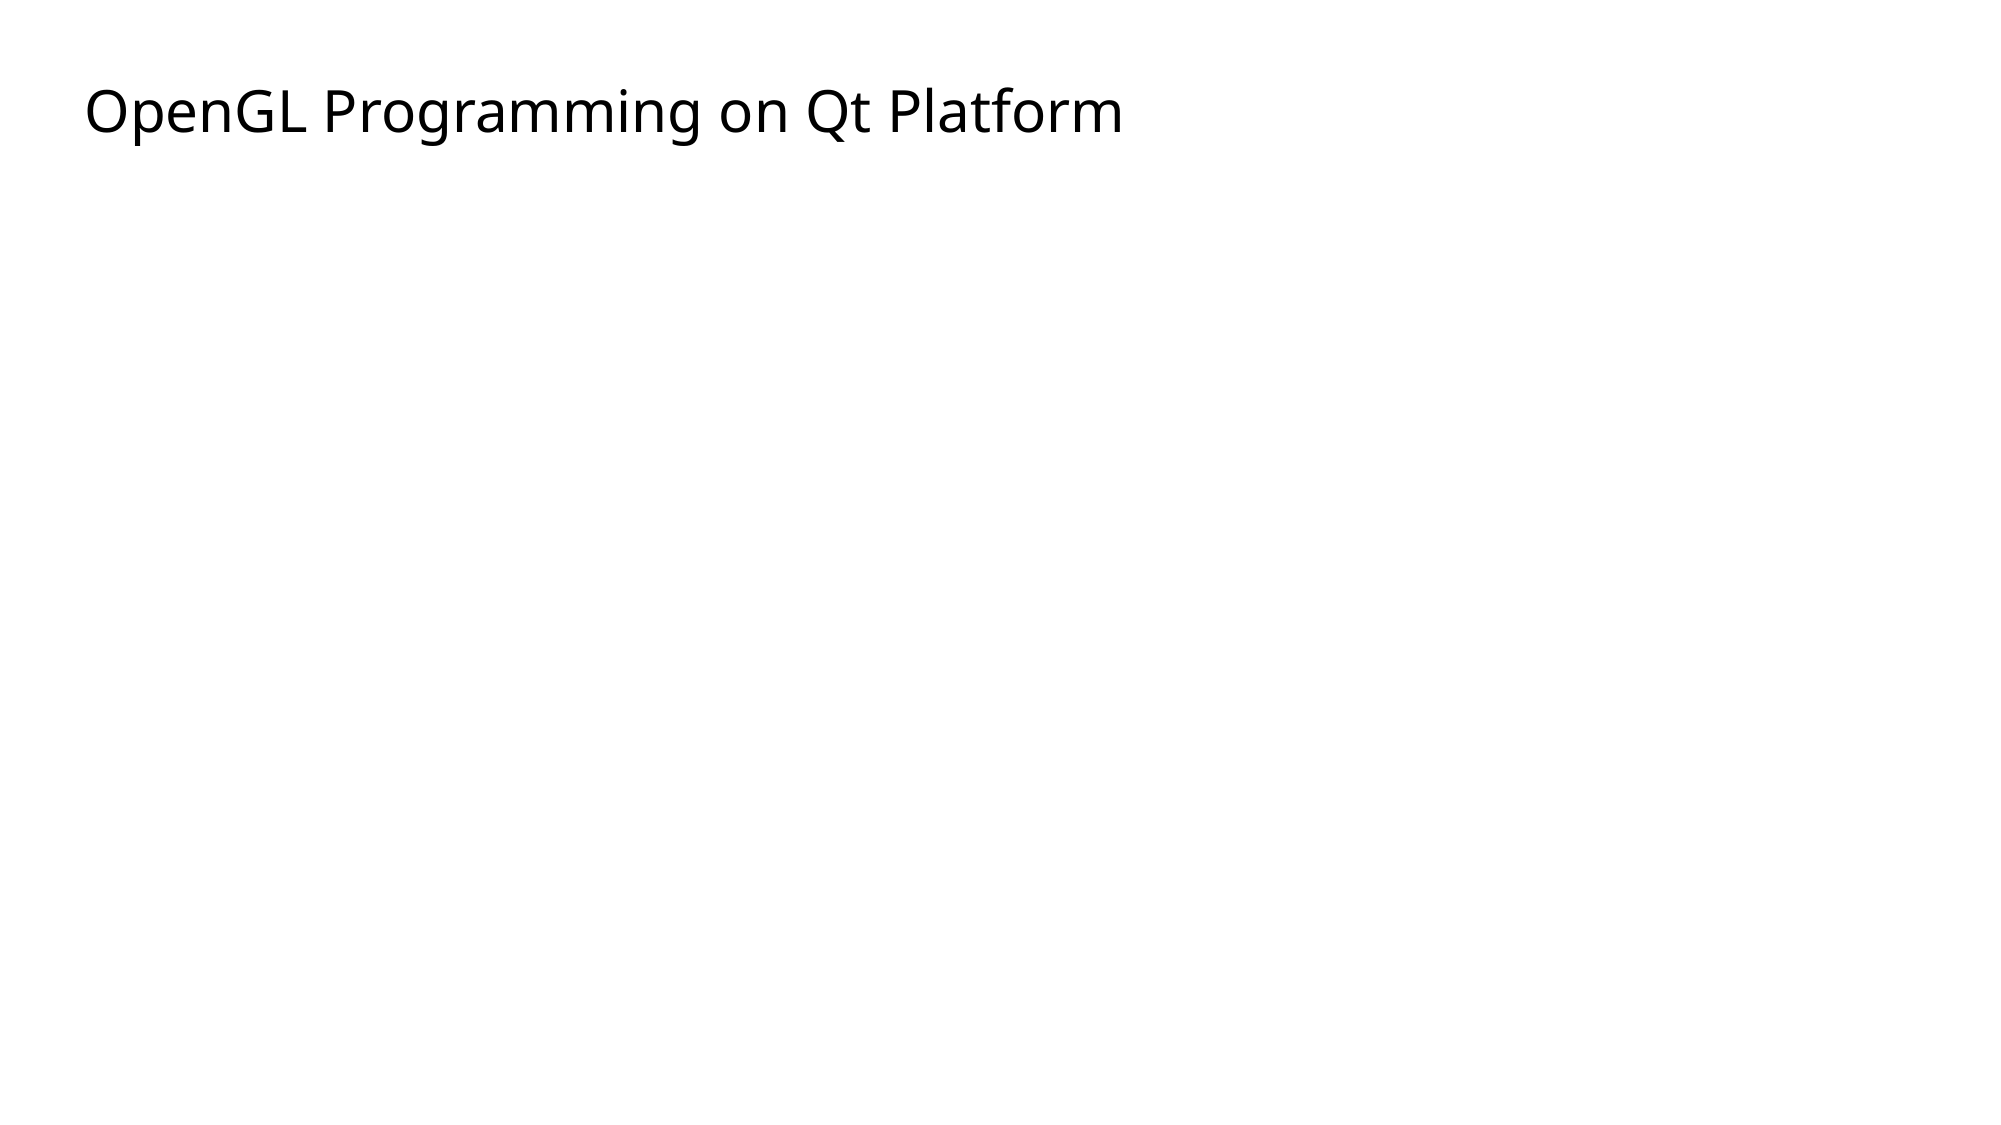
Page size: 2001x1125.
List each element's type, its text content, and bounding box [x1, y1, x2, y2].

text_box OpenGL Programming on Qt Platform [69, 66, 1361, 152]
